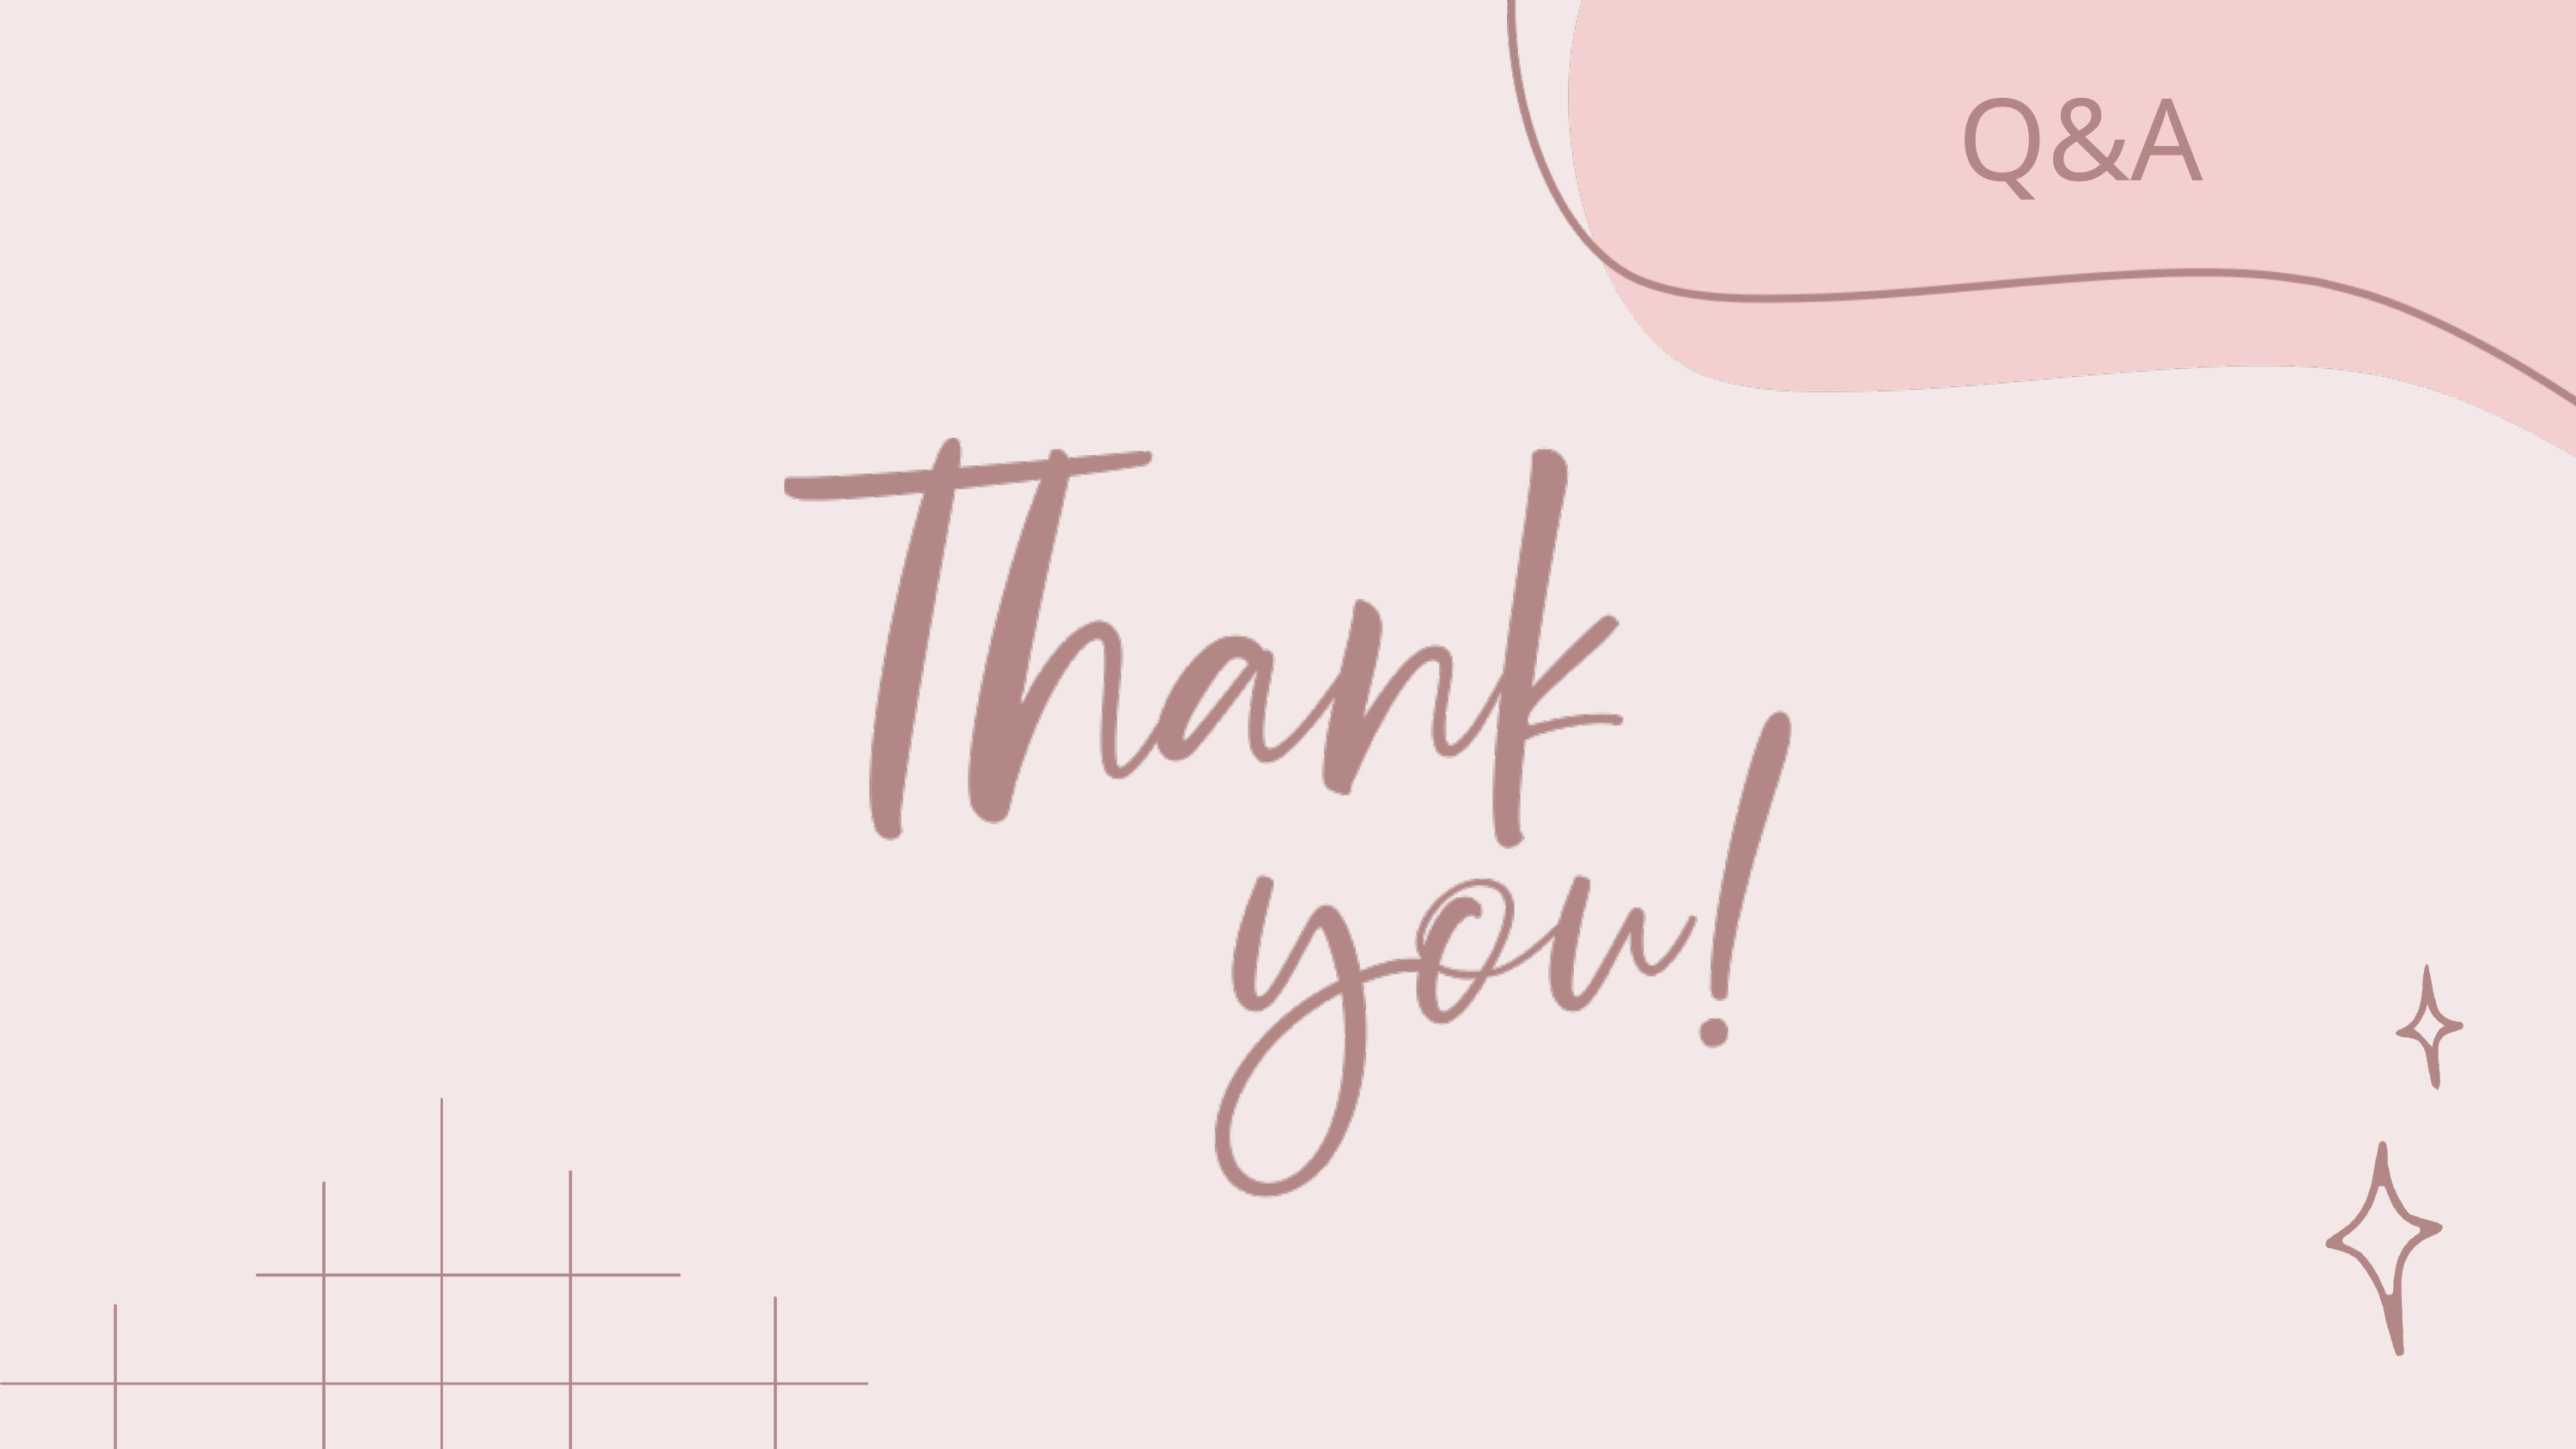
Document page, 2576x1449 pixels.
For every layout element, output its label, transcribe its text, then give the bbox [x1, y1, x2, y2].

text_box Q&A [1585, 100, 2576, 203]
text_box [0, 1098, 869, 1449]
text_box [784, 438, 1792, 1198]
text_box [1493, 0, 2576, 596]
text_box [2324, 964, 2464, 1357]
